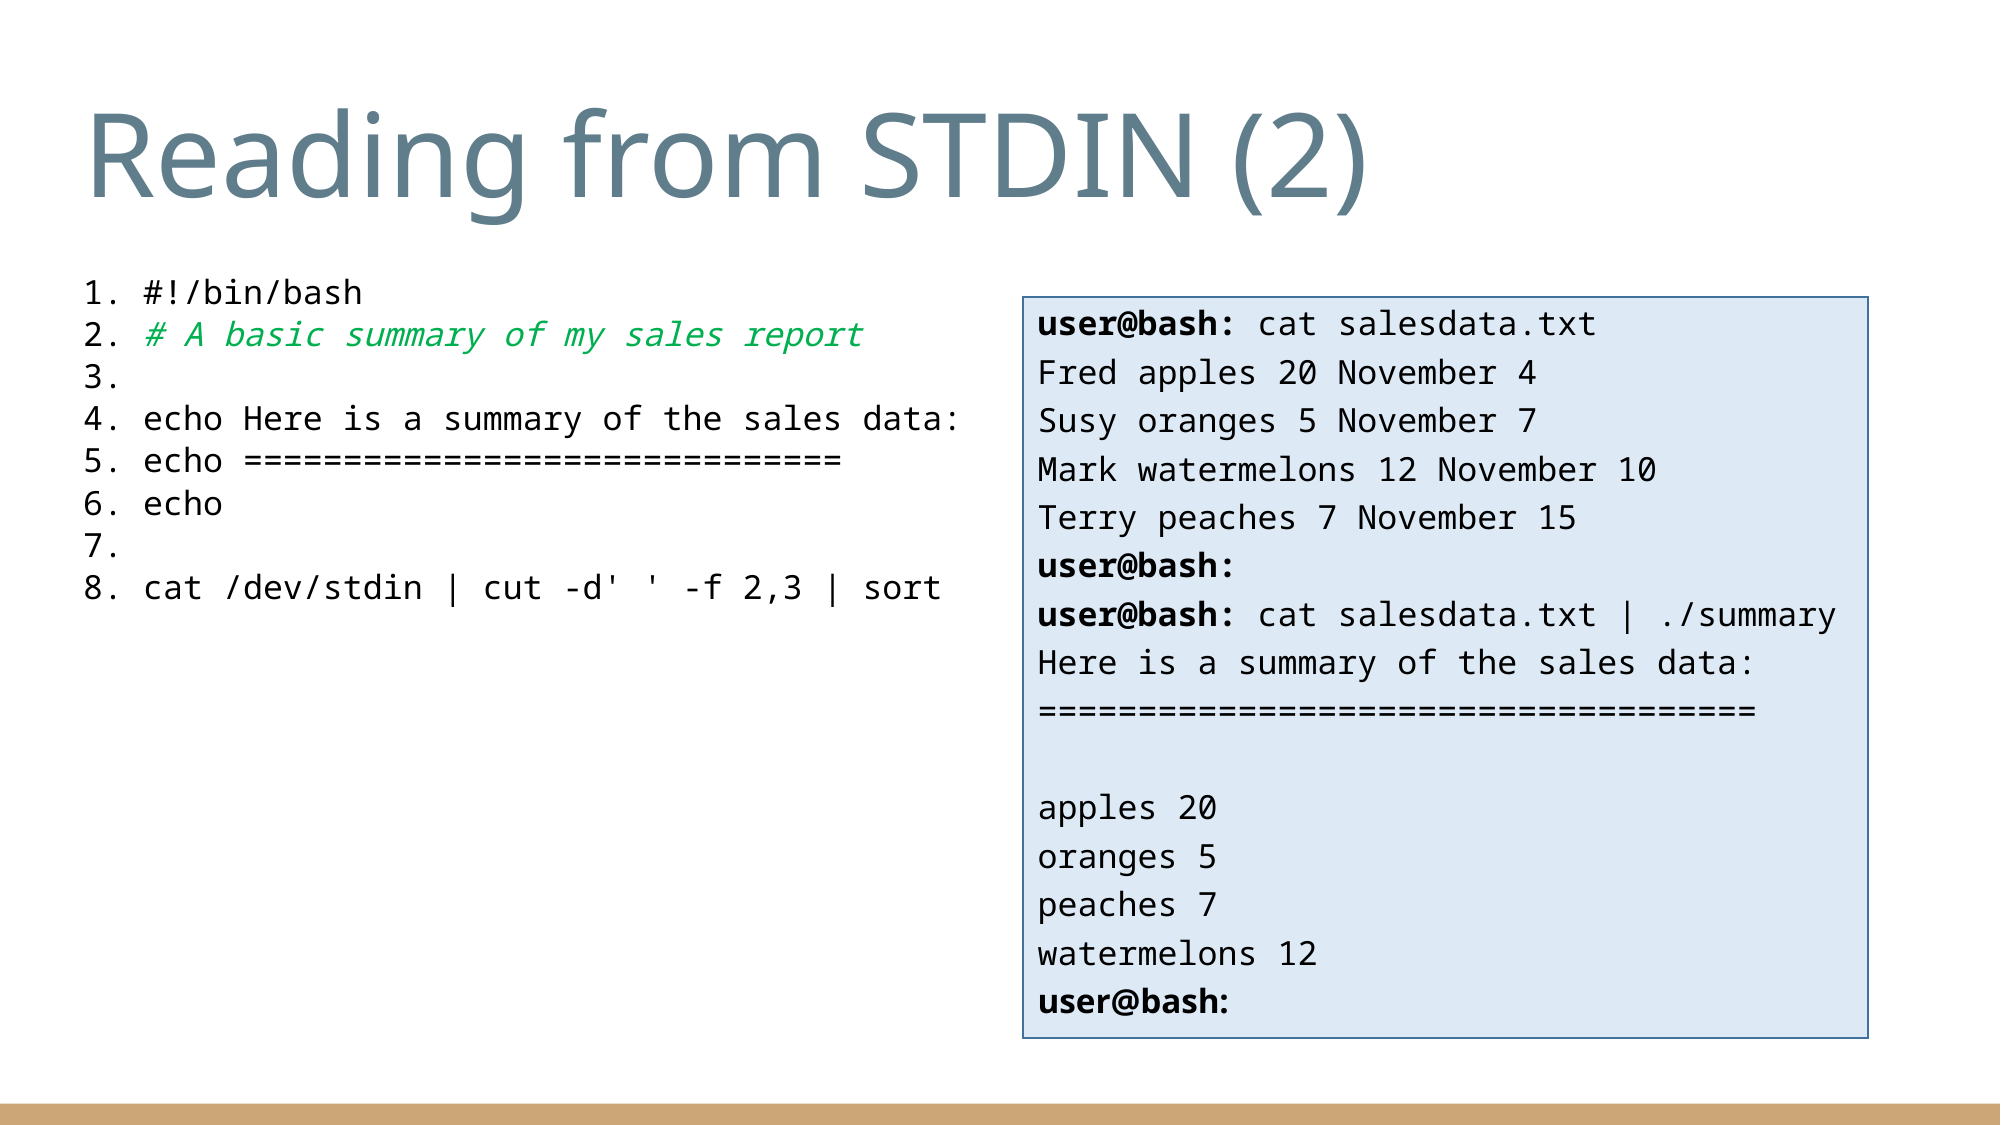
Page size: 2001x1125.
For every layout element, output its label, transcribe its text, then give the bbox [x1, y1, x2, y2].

list user@bash: cat salesdata.txt Fred apples 20 November 4 Susy oranges 5 November 7 Mark watermelons 12 November 10 Terry peaches 7 November 15 user@bash: user@bash: cat salesdata.txt | ./summary Here is a summary of the sales data: ==================================== apples 20 oranges 5 peaches 7 watermelons 12 user@bash: [1022, 299, 1867, 1014]
text_box [1022, 1002, 1869, 1038]
list 1. #!/bin/bash 2. # A basic summary of my sales report 3. 4. echo Here is a summary of the sales data: 5. echo ============================== 6. echo 7. 8. cat /dev/stdin | cut -d' ' -f 2,3 | sort [68, 267, 1932, 1002]
title Reading from STDIN (2) [68, 69, 1932, 251]
